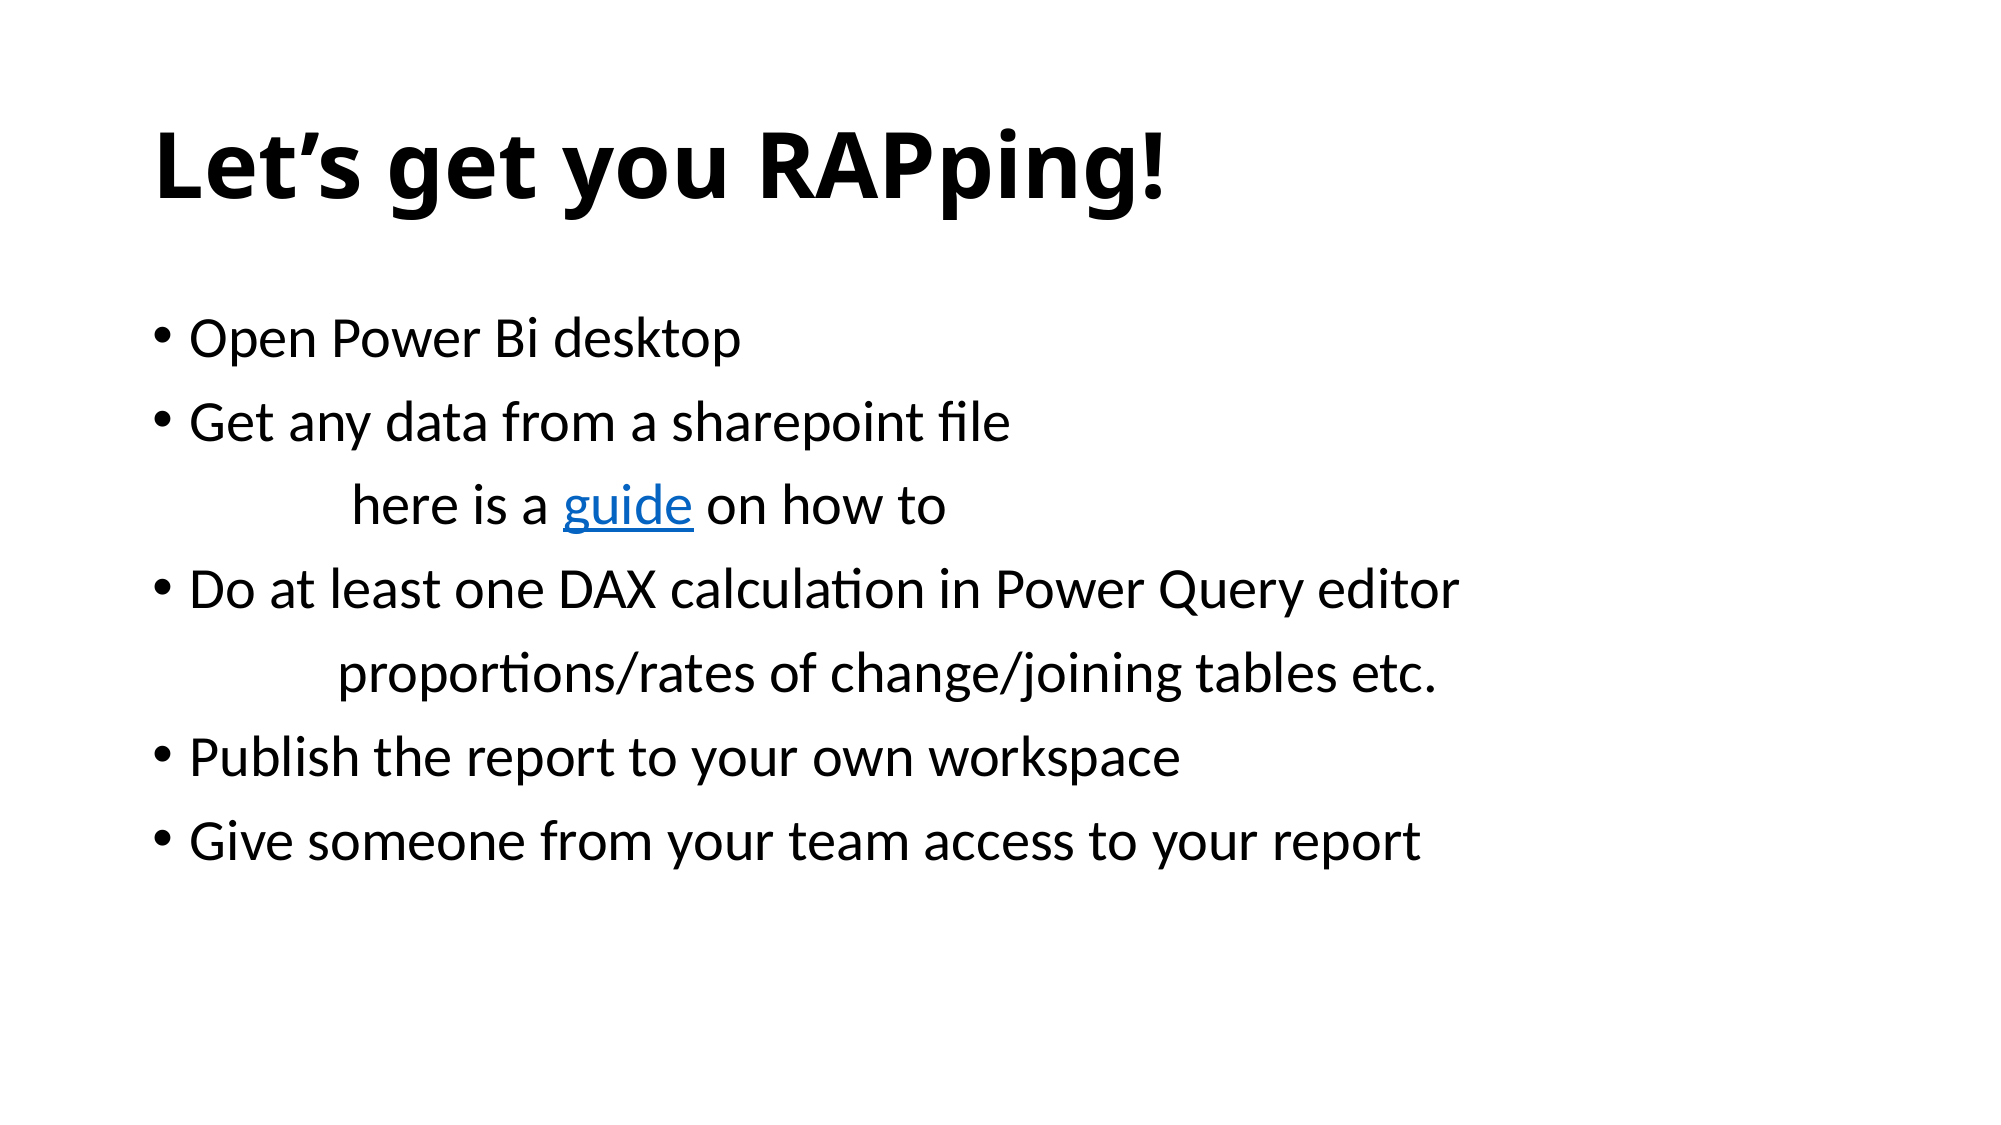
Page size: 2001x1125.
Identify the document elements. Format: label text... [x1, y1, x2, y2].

list Open Power Bi desktop Get any data from a sharepoint file here is a guide on how to Do at least one DAX calculation in Power Query editor proportions/rates of change/joining tables etc. Publish the report to your own workspace Give someone from your team access to your report [137, 299, 1863, 1014]
title Let’s get you RAPping! [137, 59, 1863, 278]
